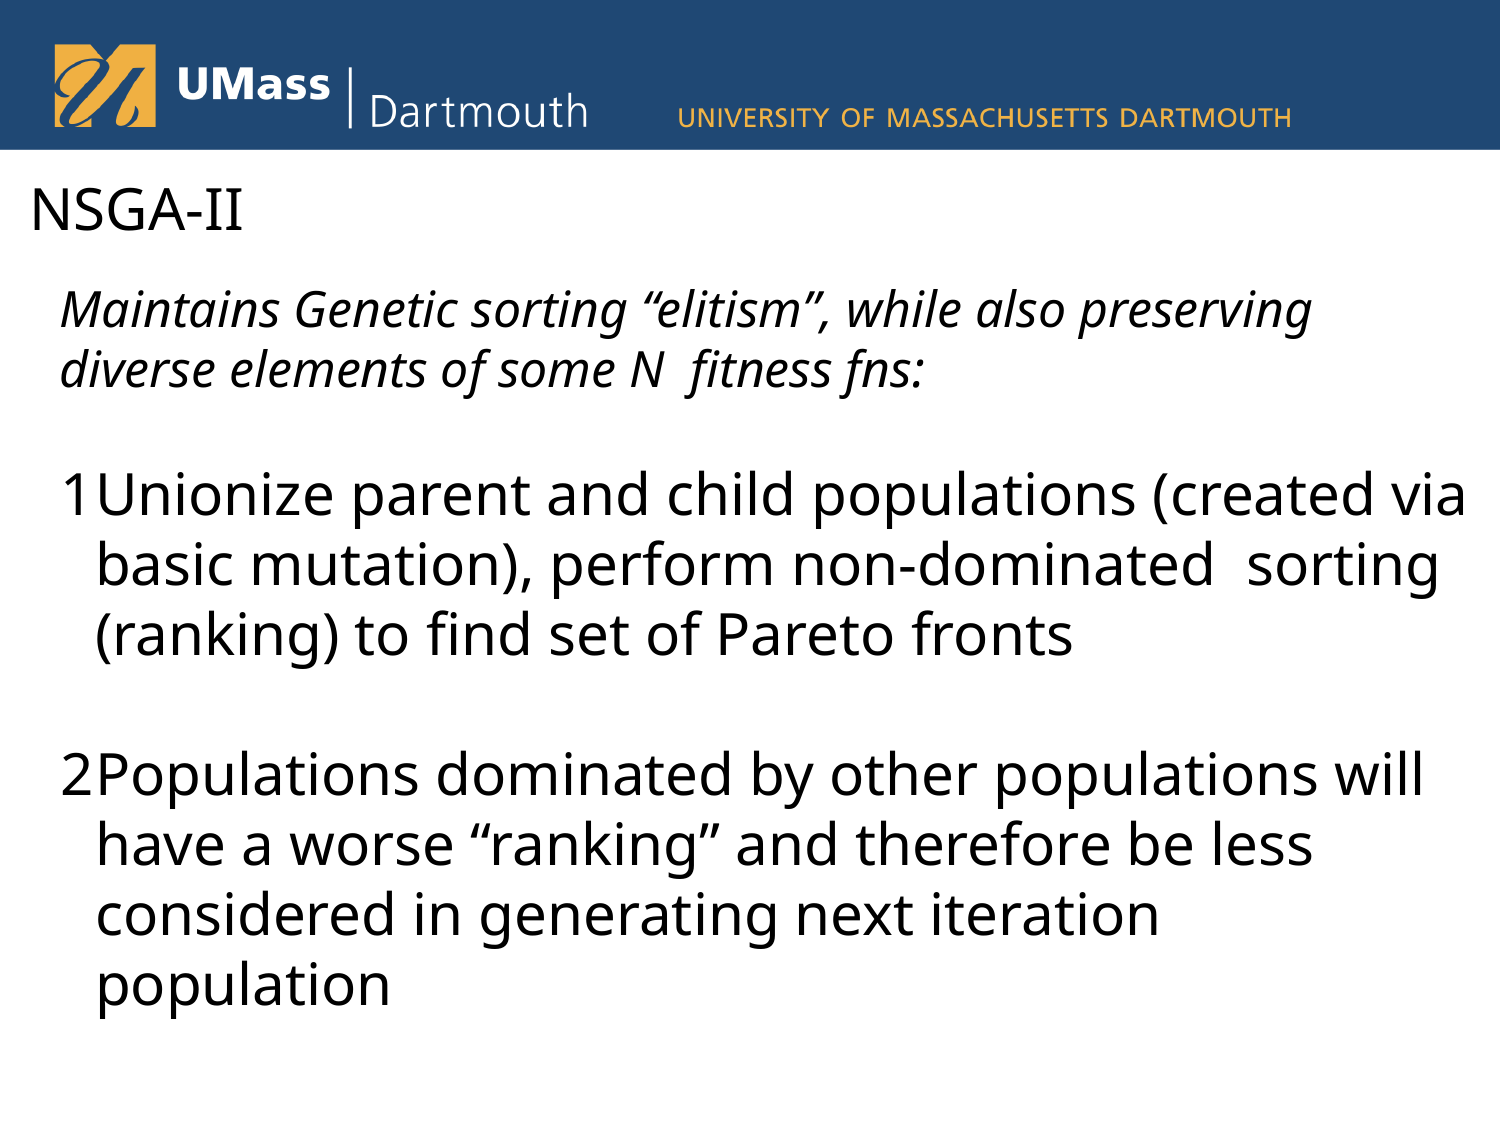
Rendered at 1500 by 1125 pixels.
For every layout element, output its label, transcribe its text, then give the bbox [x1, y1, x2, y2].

text_box Maintains Genetic sorting “elitism”, while also preserving diverse elements of some N fitness fns: Unionize parent and child populations (created via basic mutation), perform non-dominated sorting (ranking) to find set of Pareto fronts Populations dominated by other populations will have a worse “ranking” and therefore be less considered in generating next iteration population [45, 270, 1485, 1095]
text_box NSGA-II [15, 164, 735, 250]
picture [0, 0, 1500, 150]
